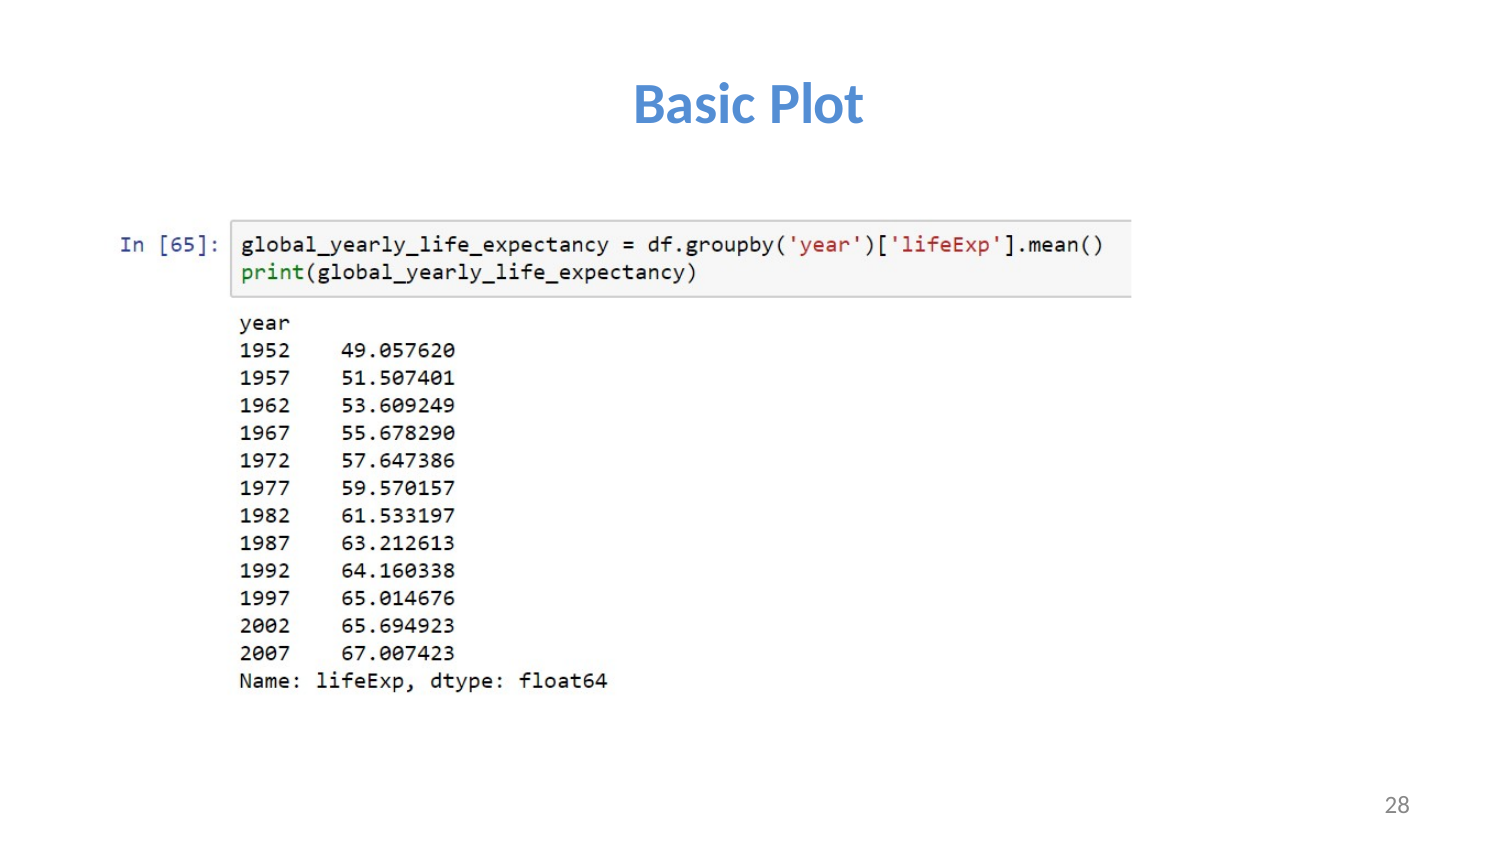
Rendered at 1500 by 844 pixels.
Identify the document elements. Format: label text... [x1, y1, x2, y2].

slide_number 28 [1378, 792, 1417, 844]
title Basic Plot [631, 63, 870, 201]
text_box [87, 201, 1132, 711]
